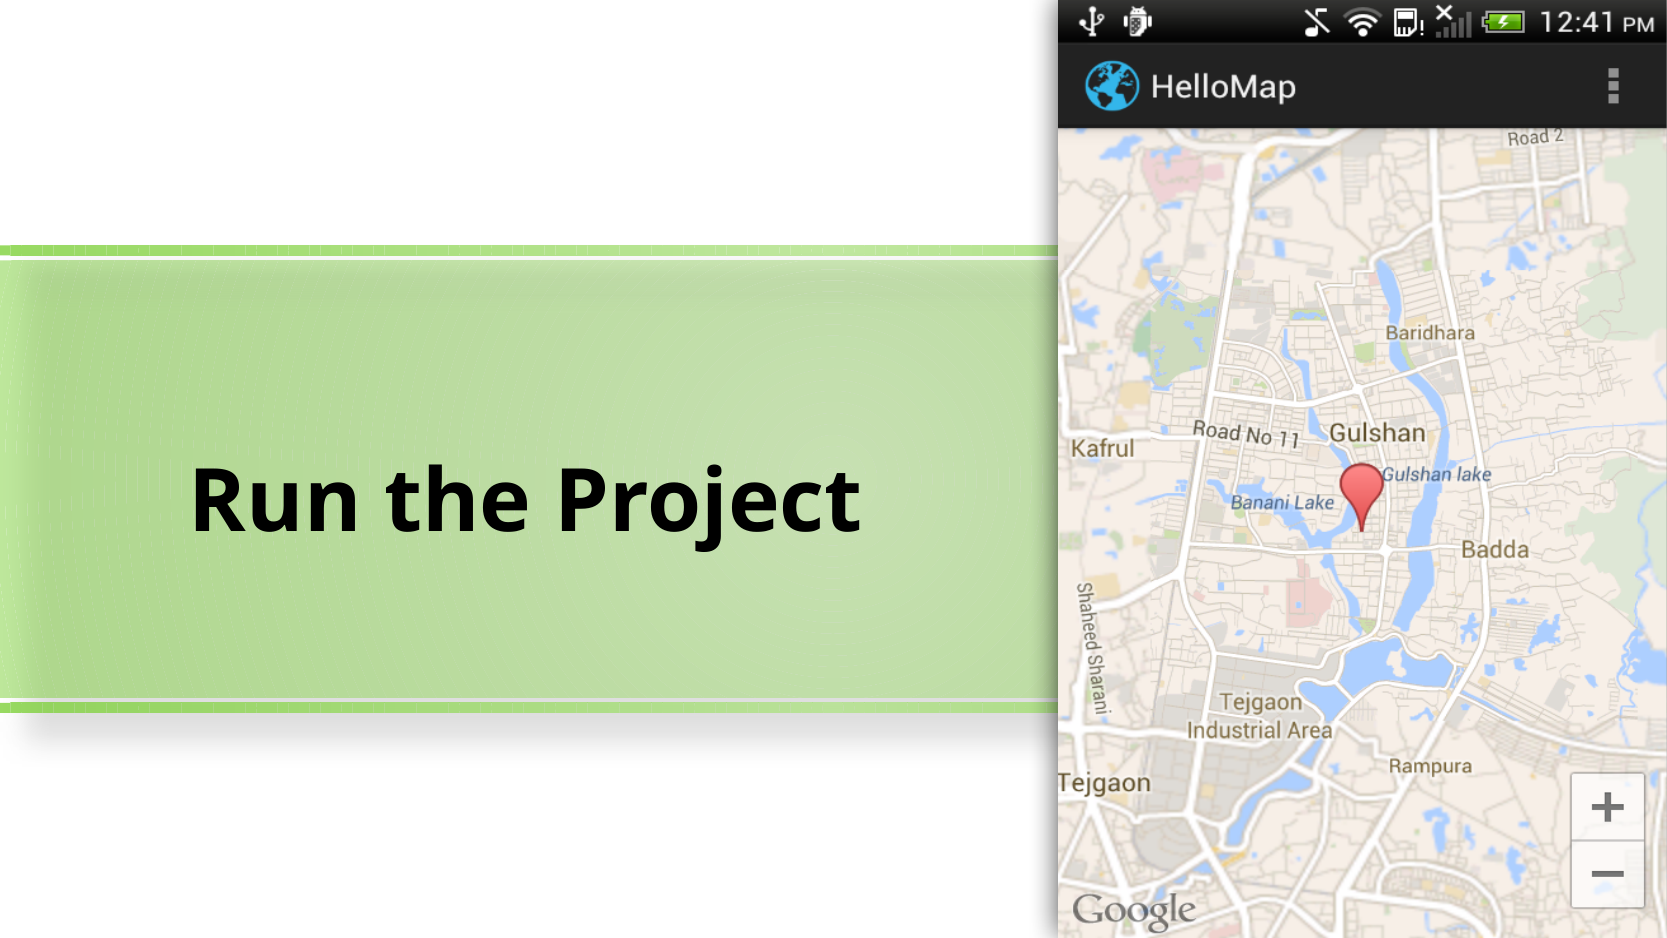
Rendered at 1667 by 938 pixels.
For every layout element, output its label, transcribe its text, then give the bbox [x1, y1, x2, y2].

picture [1058, 0, 1667, 938]
title Run the Project [177, 320, 1035, 557]
